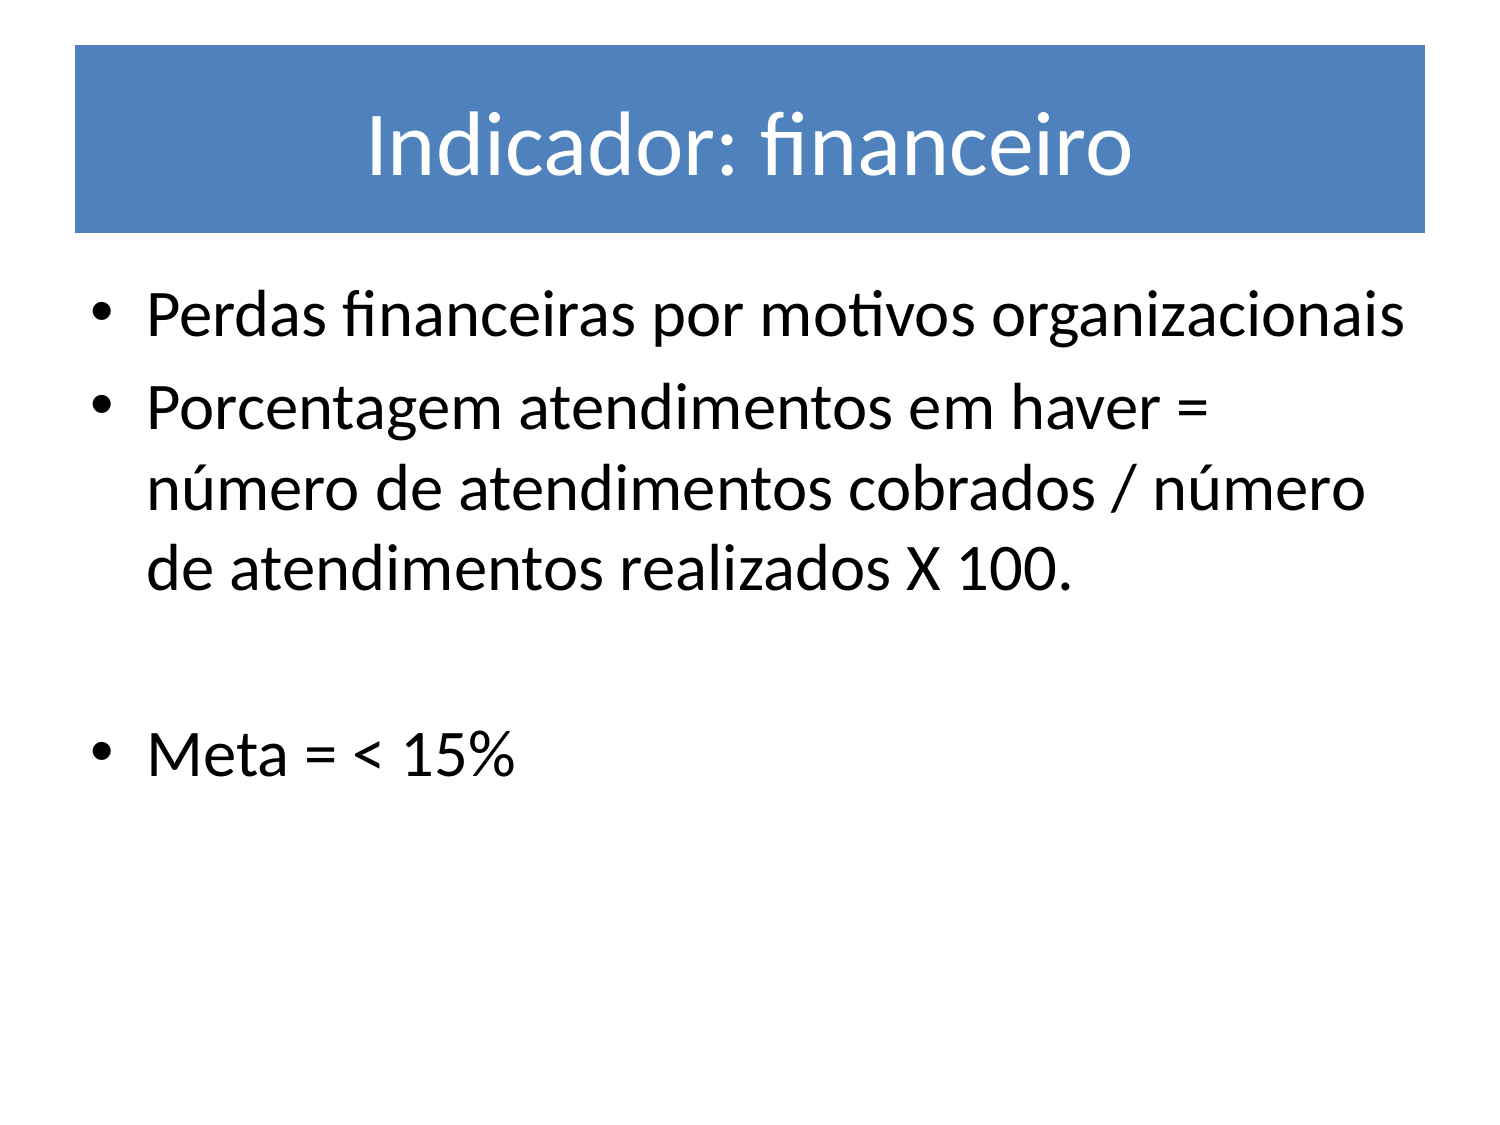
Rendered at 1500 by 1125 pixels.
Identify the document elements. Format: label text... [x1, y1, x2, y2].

title Indicador: financeiro [75, 45, 1425, 233]
list Perdas financeiras por motivos organizacionais Porcentagem atendimentos em haver = número de atendimentos cobrados / número de atendimentos realizados X 100. Meta = < 15% [75, 262, 1425, 1005]
